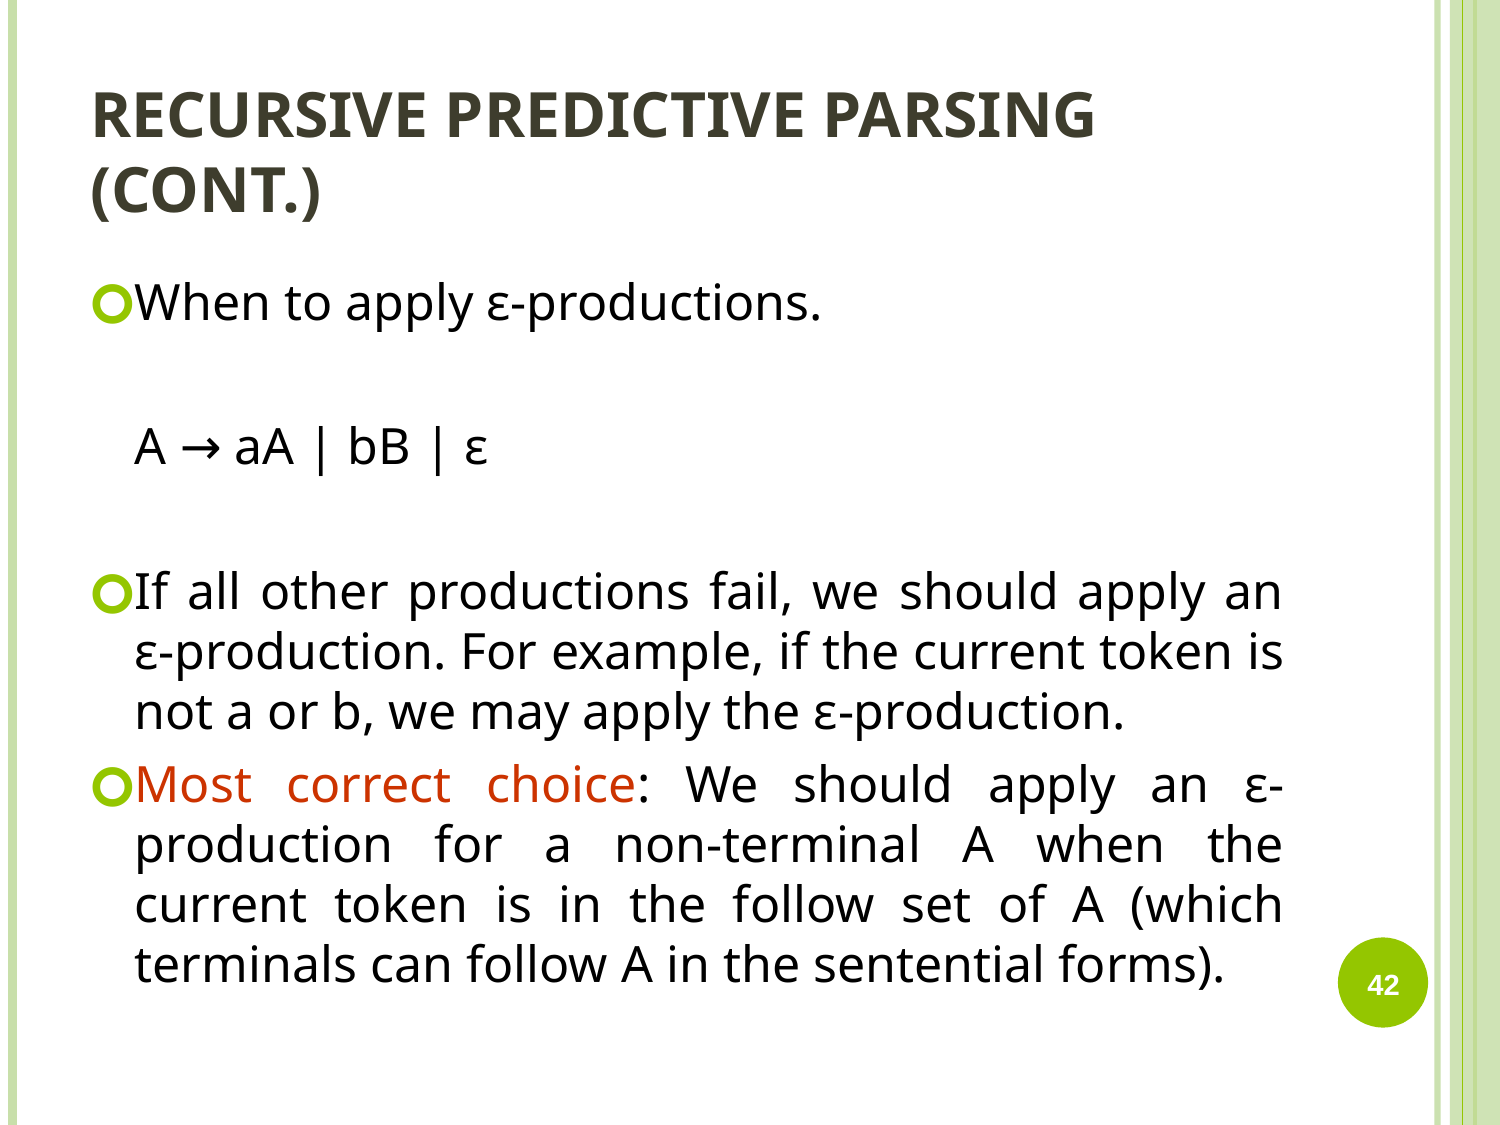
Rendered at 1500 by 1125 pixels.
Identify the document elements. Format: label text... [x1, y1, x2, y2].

title RECURSIVE PREDICTIVE PARSING (CONT.) [75, 45, 1300, 233]
text_box ‹#› [1333, 940, 1434, 1026]
list When to apply ε-productions. A → aA | bB | ε If all other productions fail, we should apply an ε-production. For example, if the current token is not a or b, we may apply the ε-production. Most correct choice: We should apply an ε-production for a non-terminal A when the current token is in the follow set of A (which terminals can follow A in the sentential forms). [75, 262, 1300, 1062]
